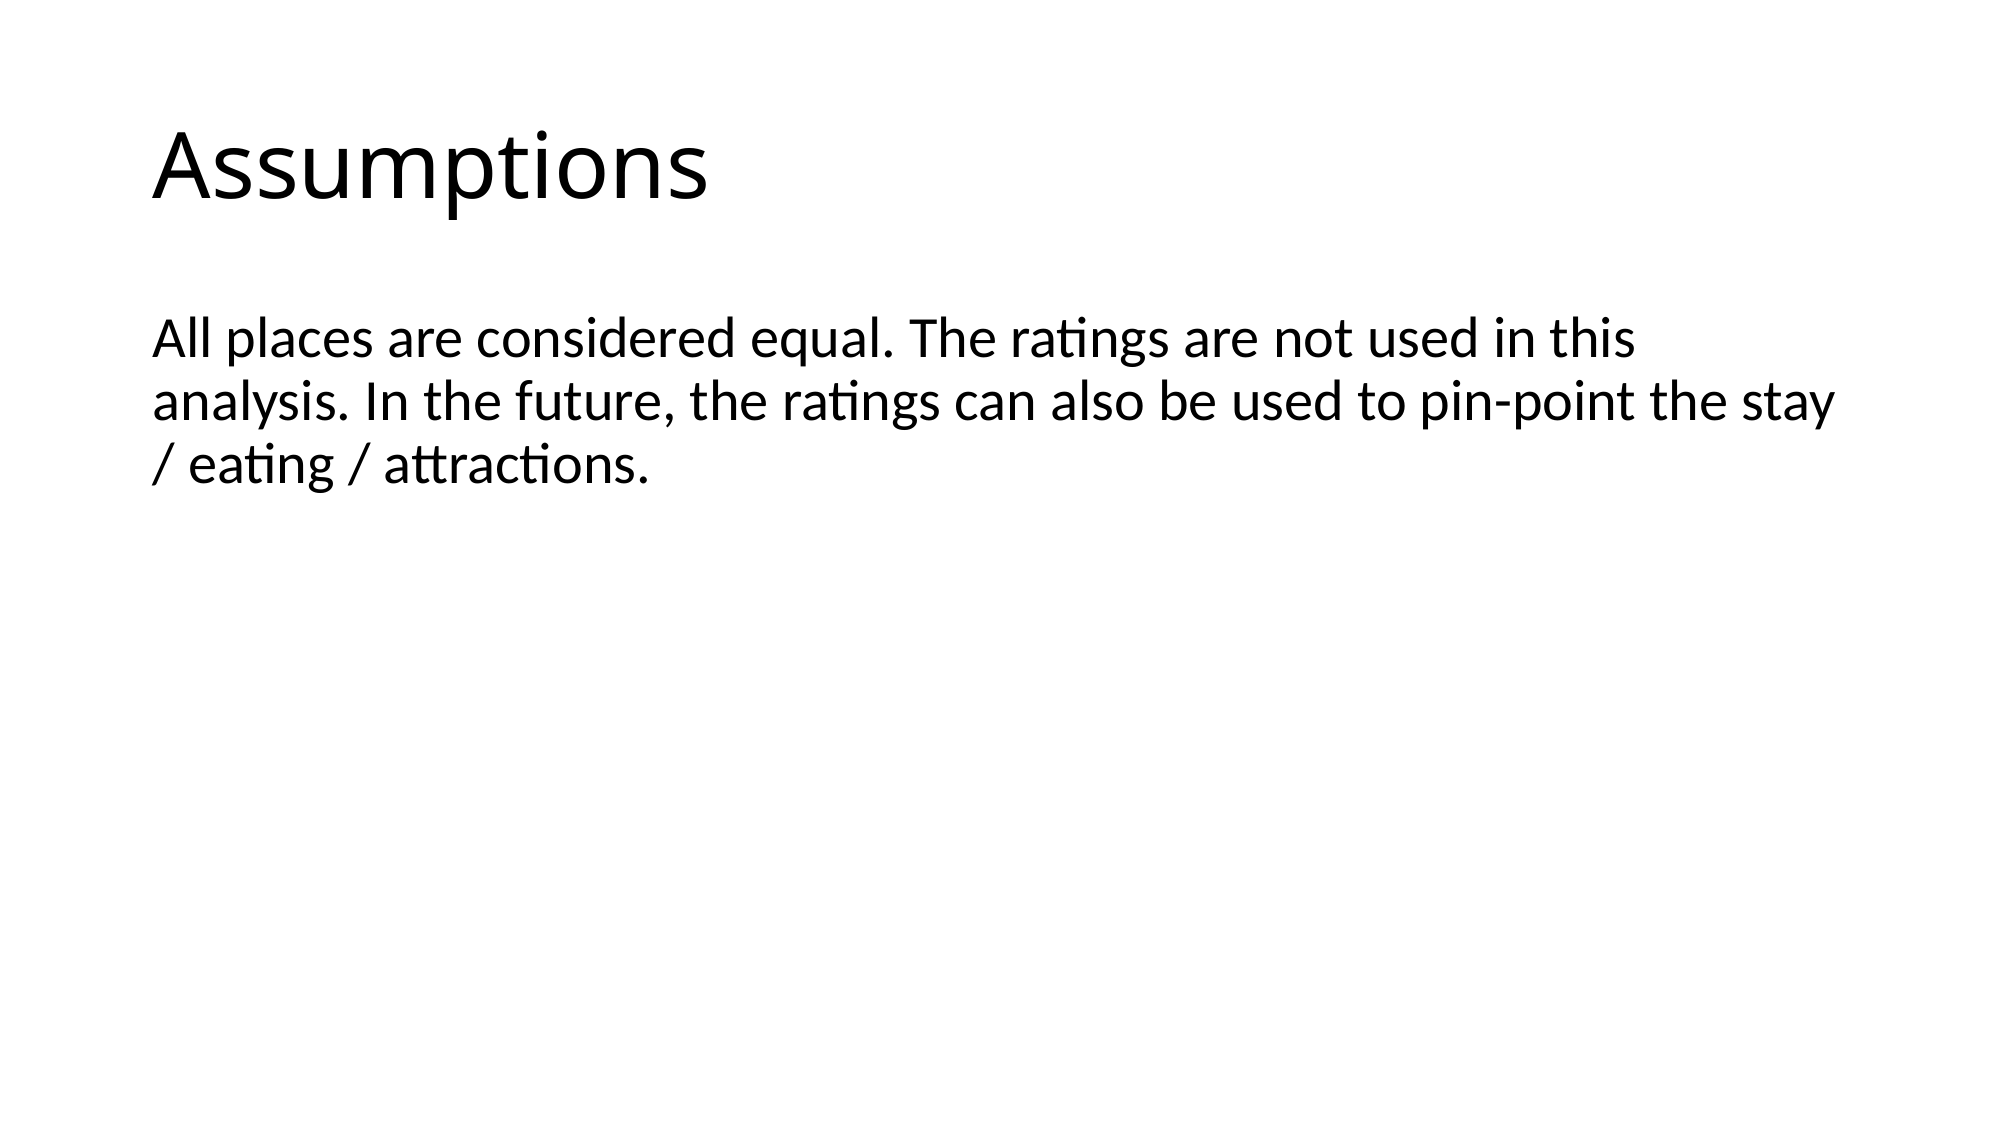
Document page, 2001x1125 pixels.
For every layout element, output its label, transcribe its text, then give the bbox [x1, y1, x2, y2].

list All places are considered equal. The ratings are not used in this analysis. In the future, the ratings can also be used to pin-point the stay / eating / attractions. [137, 299, 1863, 1014]
title Assumptions [137, 59, 1863, 278]
